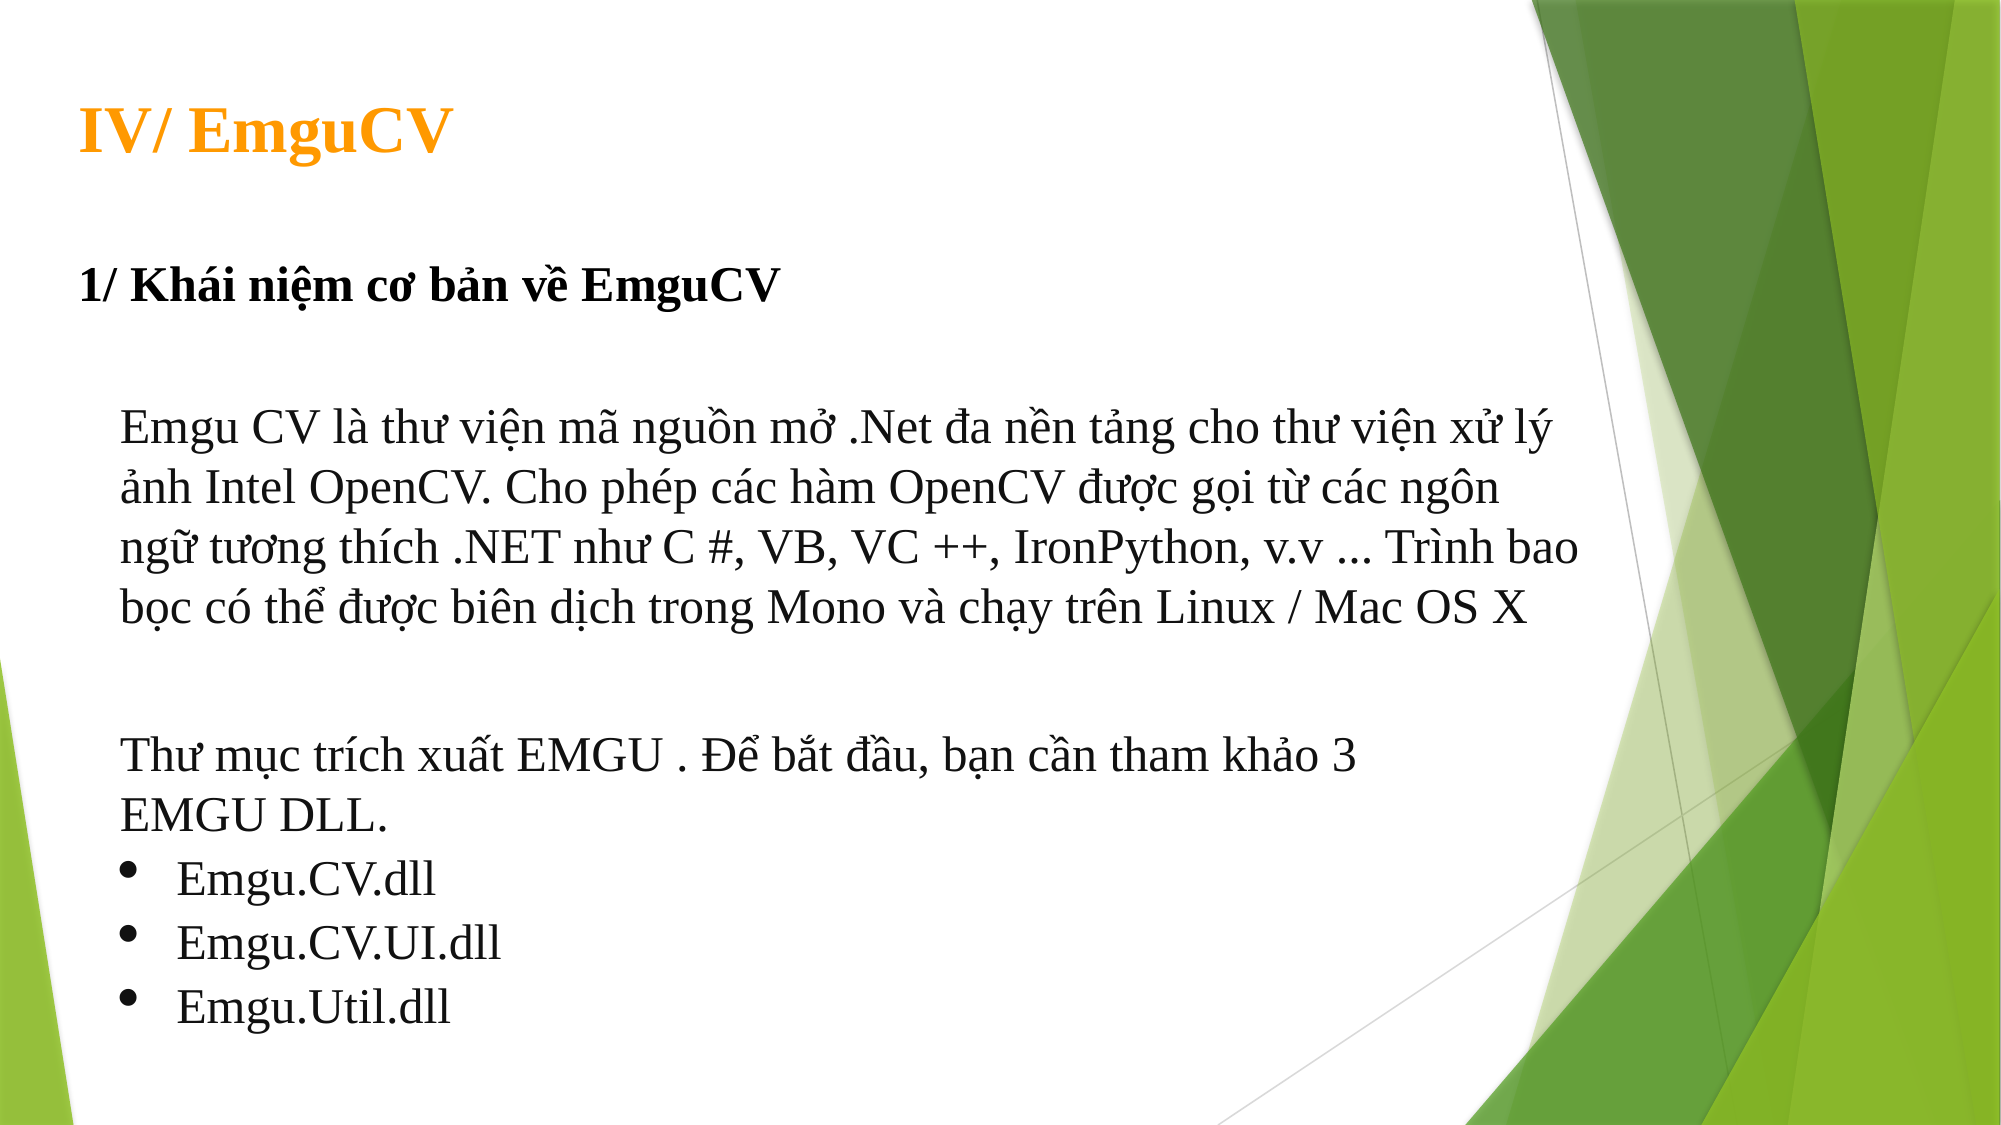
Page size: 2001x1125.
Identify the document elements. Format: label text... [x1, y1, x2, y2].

text_box IV/ EmguCV [64, 72, 1066, 173]
text_box Thư mục trích xuất EMGU . Để bắt đầu, bạn cần tham khảo 3 EMGU DLL. Emgu.CV.dll Emgu.CV.UI.dll Emgu.Util.dll [105, 713, 1382, 1042]
text_box 1/ Khái niệm cơ bản về EmguCV [64, 239, 1066, 319]
text_box Emgu CV là thư viện mã nguồn mở .Net đa nền tảng cho thư viện xử lý ảnh Intel OpenCV. Cho phép các hàm OpenCV được gọi từ các ngôn ngữ tương thích .NET như C #, VB, VC ++, IronPython, v.v ... Trình bao bọc có thể được biên dịch trong Mono và chạy trên Linux / Mac OS X [105, 386, 1605, 642]
